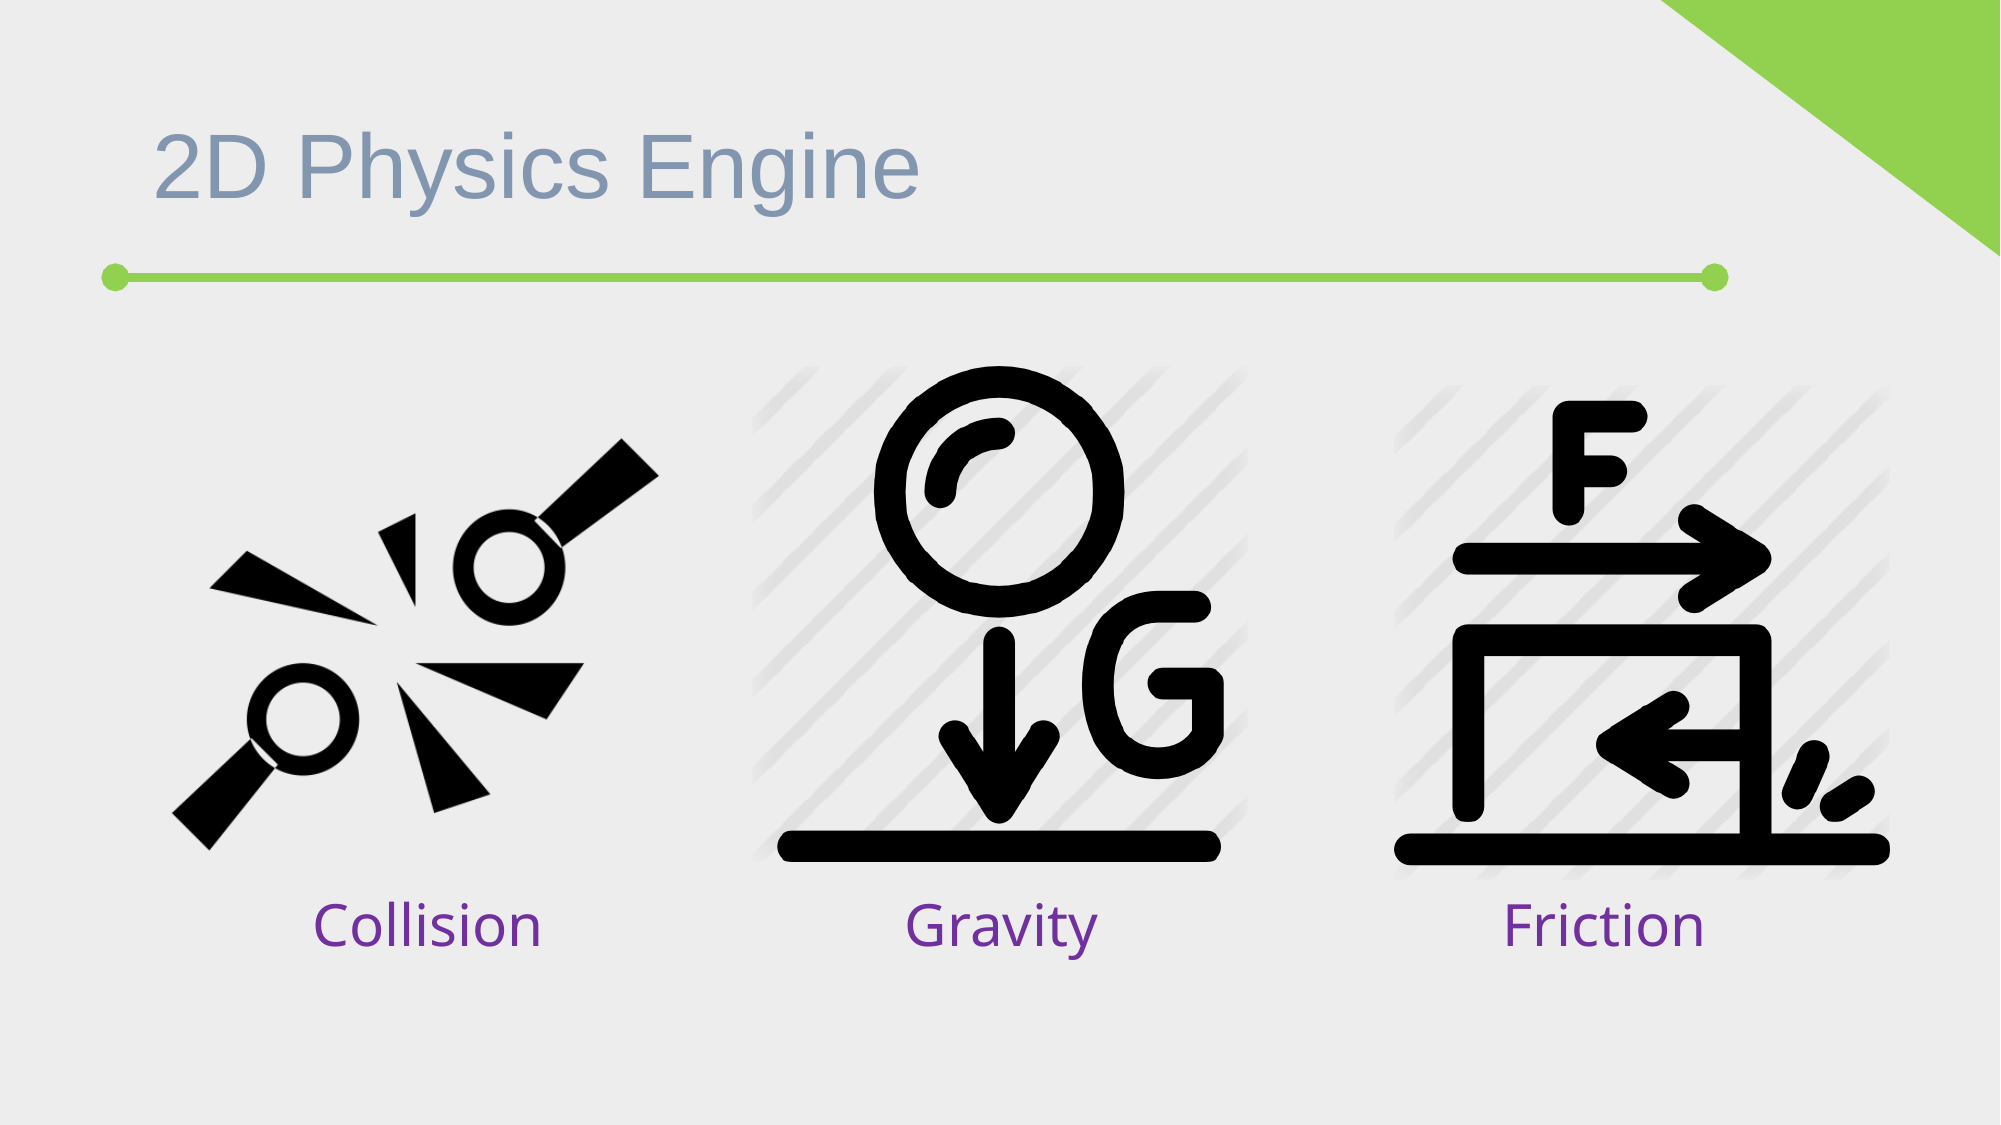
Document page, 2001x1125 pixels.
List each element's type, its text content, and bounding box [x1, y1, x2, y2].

picture [752, 366, 1248, 862]
text_box Gravity [889, 880, 1199, 966]
text_box [1668, 0, 2000, 250]
picture [1394, 385, 1890, 881]
title 2D Physics Engine [137, 59, 1863, 278]
text_box Friction [1487, 889, 1797, 966]
text_box Collision [297, 932, 607, 966]
picture [137, 366, 694, 924]
